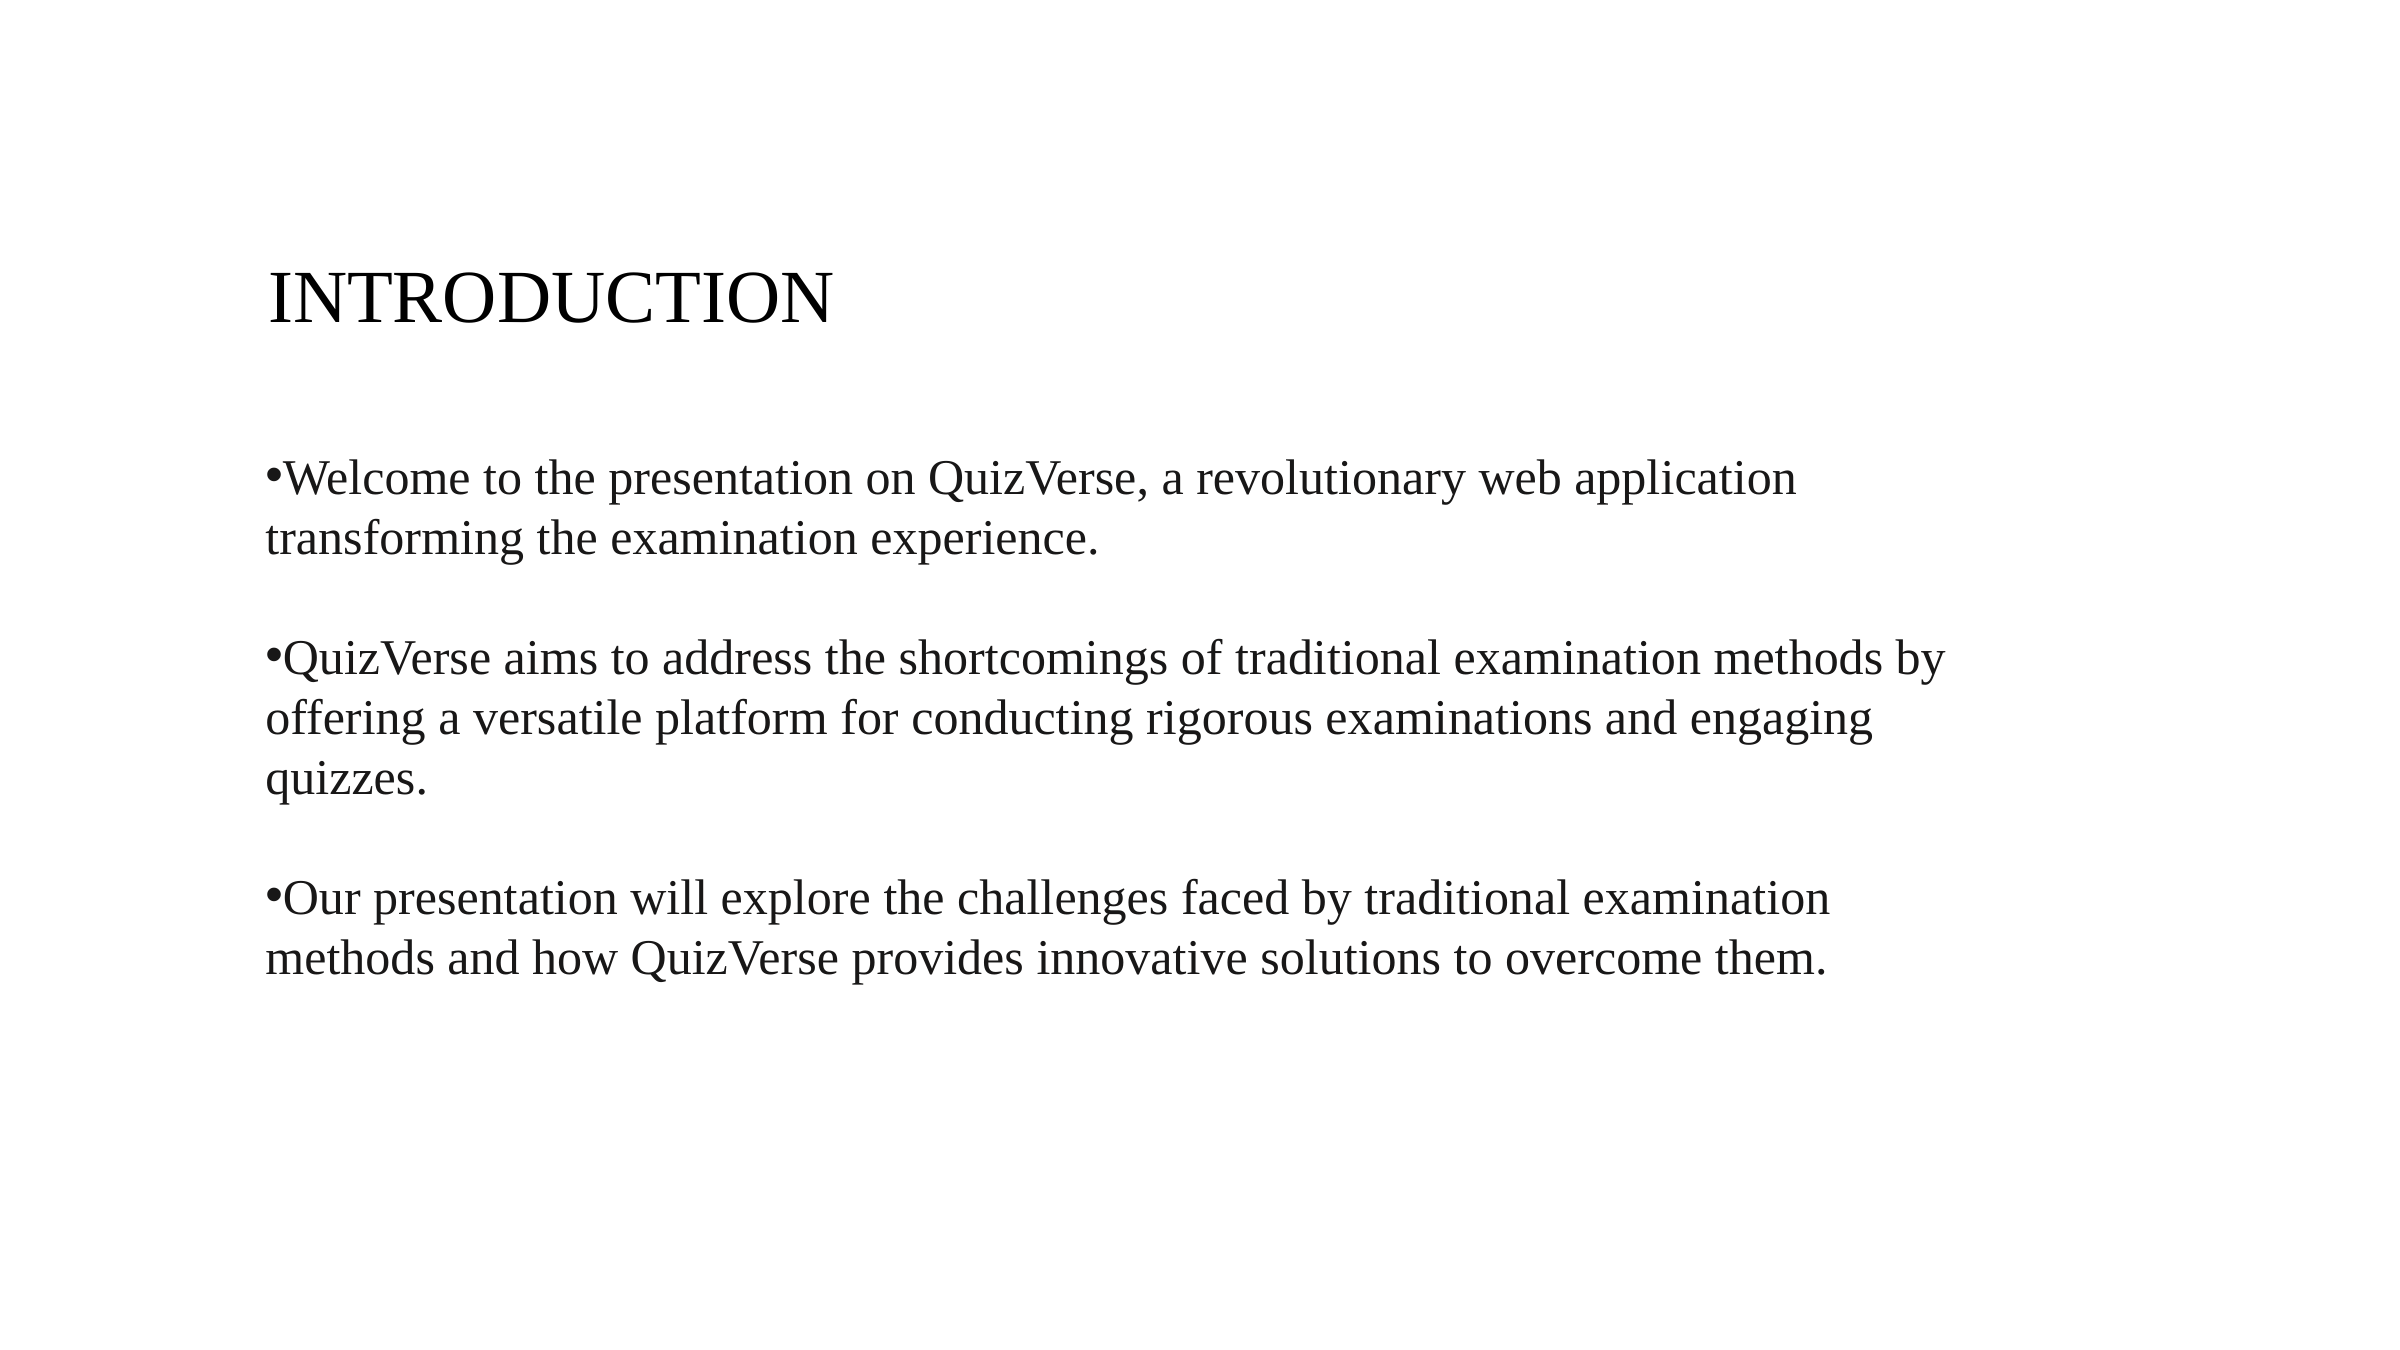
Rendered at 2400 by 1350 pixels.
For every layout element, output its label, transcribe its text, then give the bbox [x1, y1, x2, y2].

text_box Welcome to the presentation on QuizVerse, a revolutionary web application transforming the examination experience. QuizVerse aims to address the shortcomings of traditional examination methods by offering a versatile platform for conducting rigorous examinations and engaging quizzes. Our presentation will explore the challenges faced by traditional examination methods and how QuizVerse provides innovative solutions to overcome them. [250, 437, 2027, 1037]
text_box INTRODUCTION [253, 240, 851, 346]
